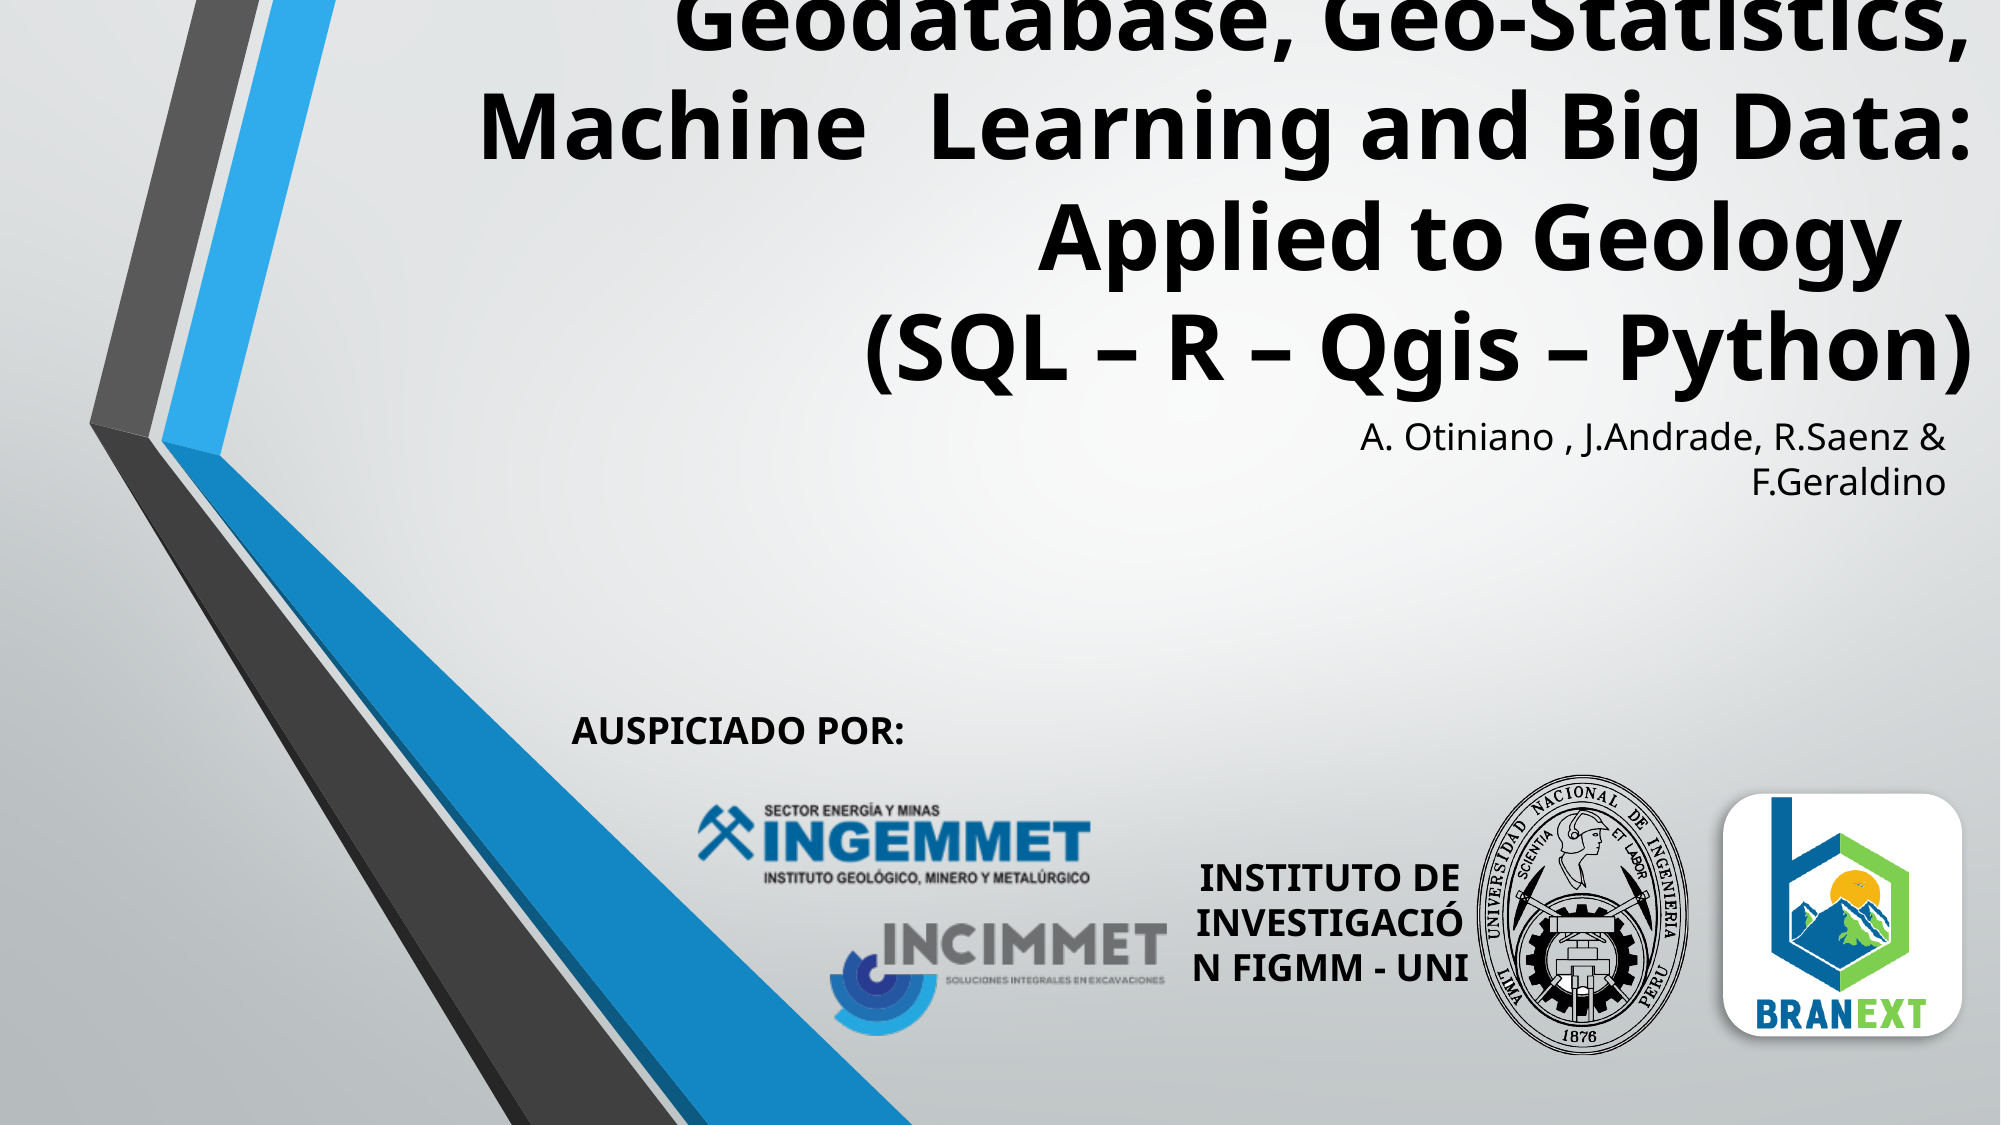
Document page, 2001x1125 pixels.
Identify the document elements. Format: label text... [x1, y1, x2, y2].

picture [687, 766, 1113, 916]
title Geodatabase, Geo-Statistics, Machine Learning and Big Data: Applied to Geology (SQL – R – Qgis – Python) [189, 27, 1990, 406]
subtitle A. Otiniano , J.Andrade, R.Saenz & F.Geraldino [1173, 405, 1963, 510]
picture [826, 921, 1174, 1037]
text_box AUSPICIADO POR: [556, 699, 924, 760]
text_box INSTITUTO DE INVESTIGACIÓN FIGMM - UNI [1168, 846, 1476, 997]
picture [1722, 793, 1963, 1037]
picture [1476, 774, 1689, 1056]
